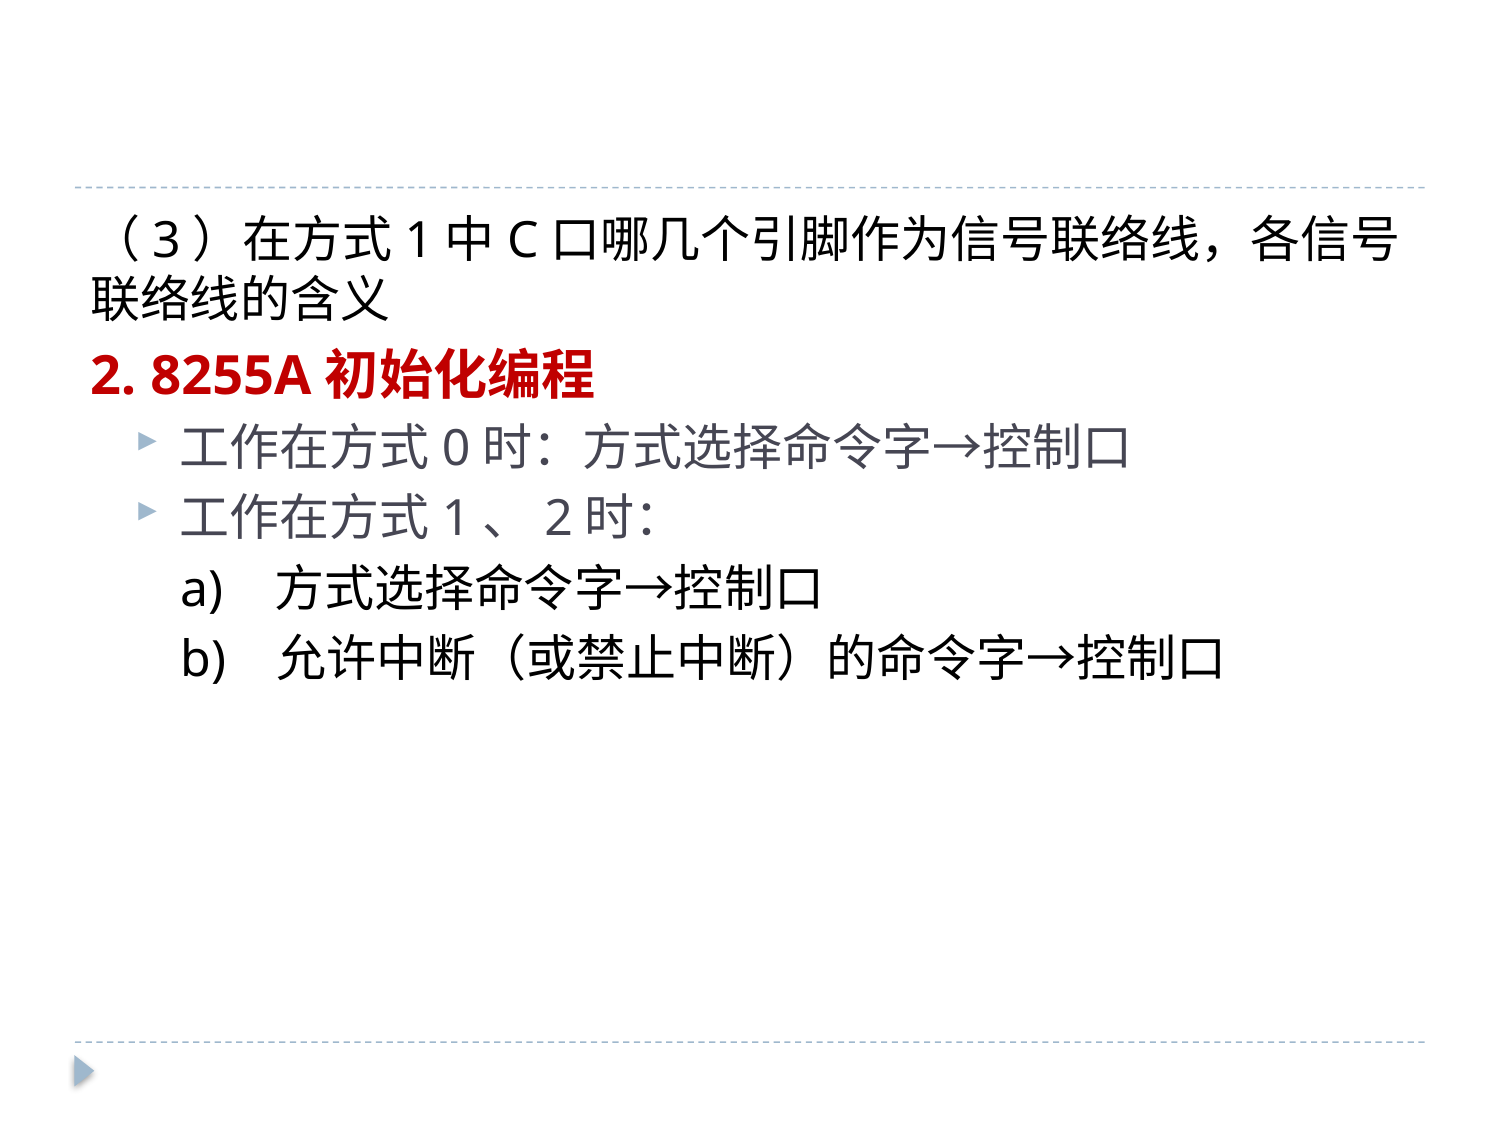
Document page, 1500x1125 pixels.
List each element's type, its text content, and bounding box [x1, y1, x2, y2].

list （3）在方式1中C口哪几个引脚作为信号联络线，各信号联络线的含义 2. 8255A初始化编程 工作在方式0时：方式选择命令字→控制口 工作在方式1、2时： a) 方式选择命令字→控制口 b) 允许中断（或禁止中断）的命令字→控制口 [75, 200, 1425, 1010]
